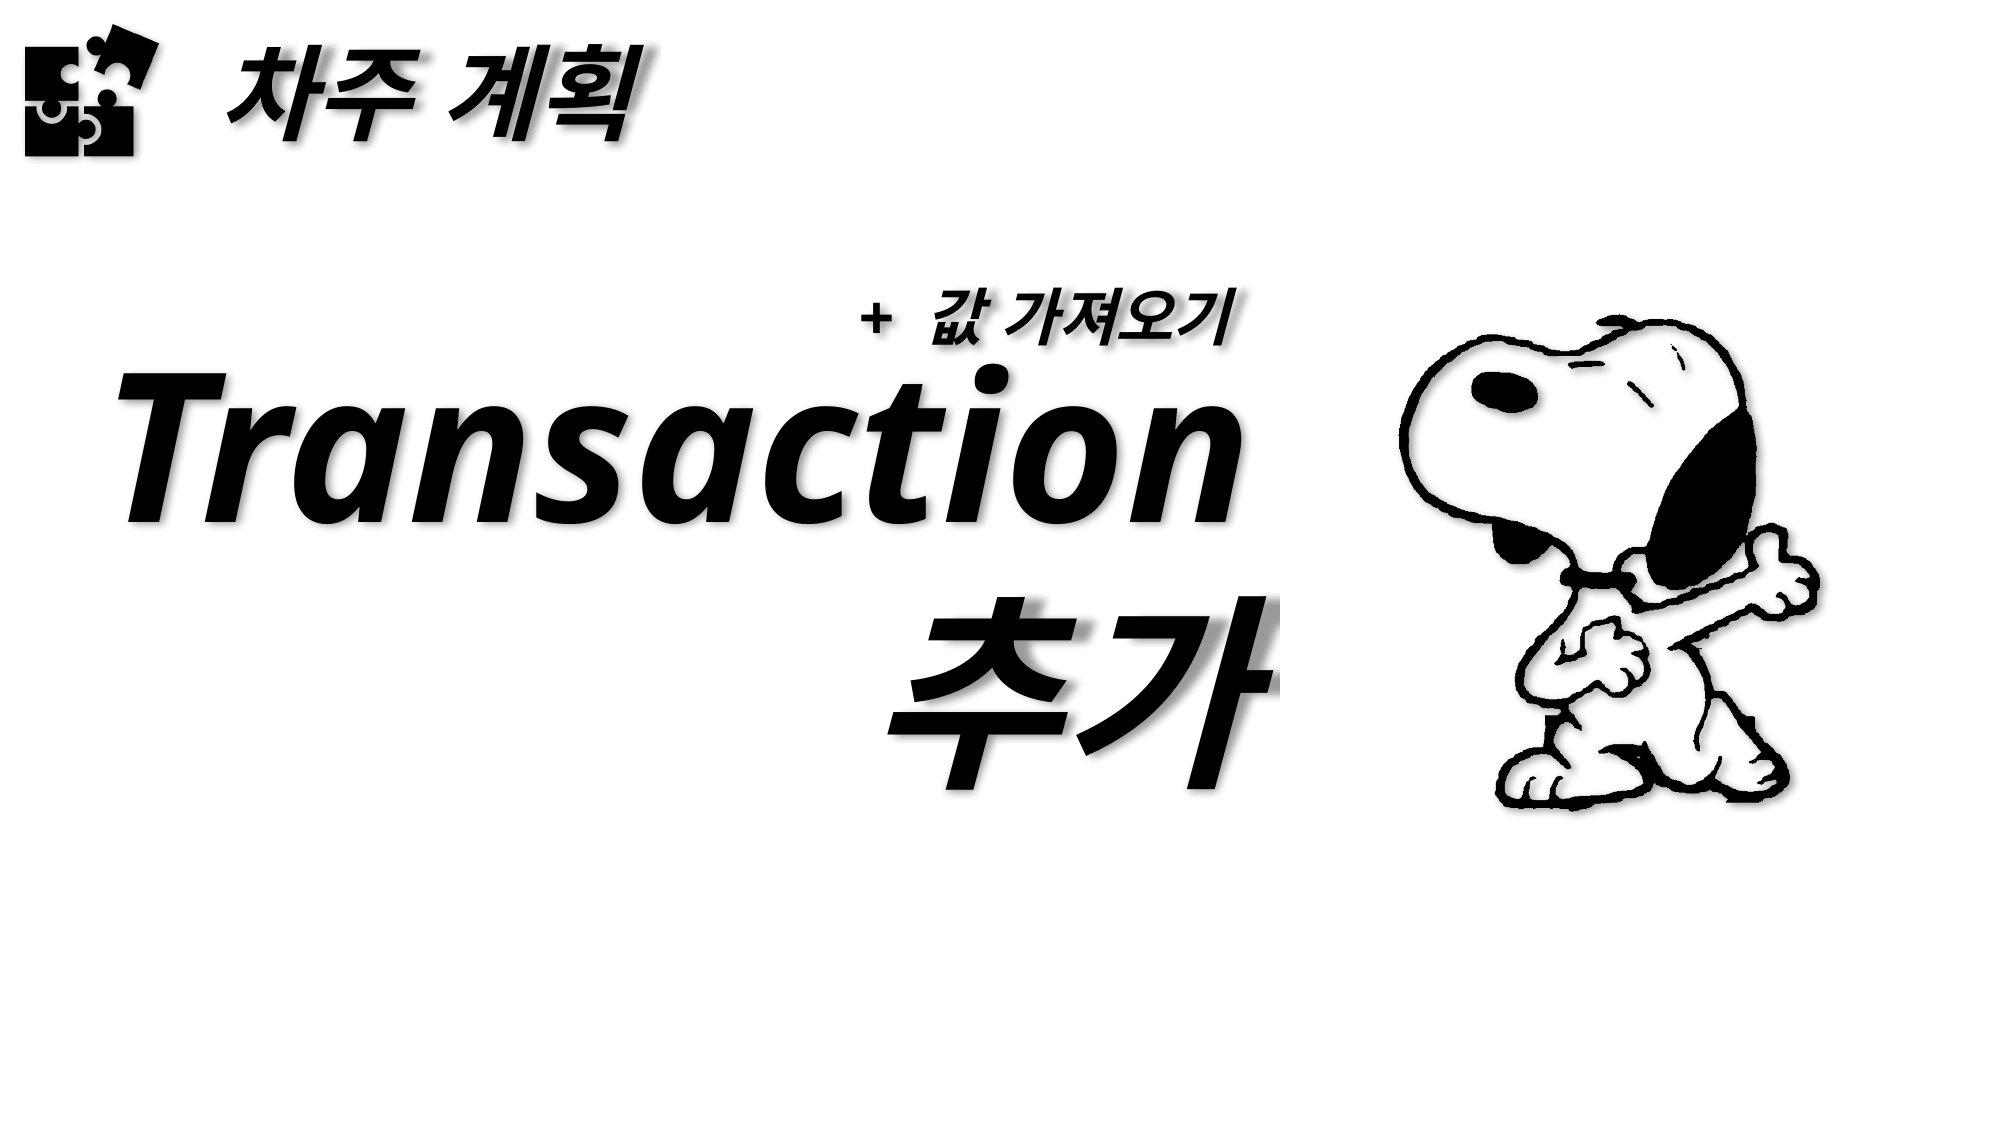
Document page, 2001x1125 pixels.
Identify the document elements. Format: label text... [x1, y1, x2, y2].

picture [0, 0, 183, 183]
text_box 차주 계획 [204, 20, 648, 161]
text_box + 값 가져오기 [844, 270, 1246, 361]
text_box Transaction 추가 [86, 306, 1267, 821]
picture [1365, 298, 1830, 827]
